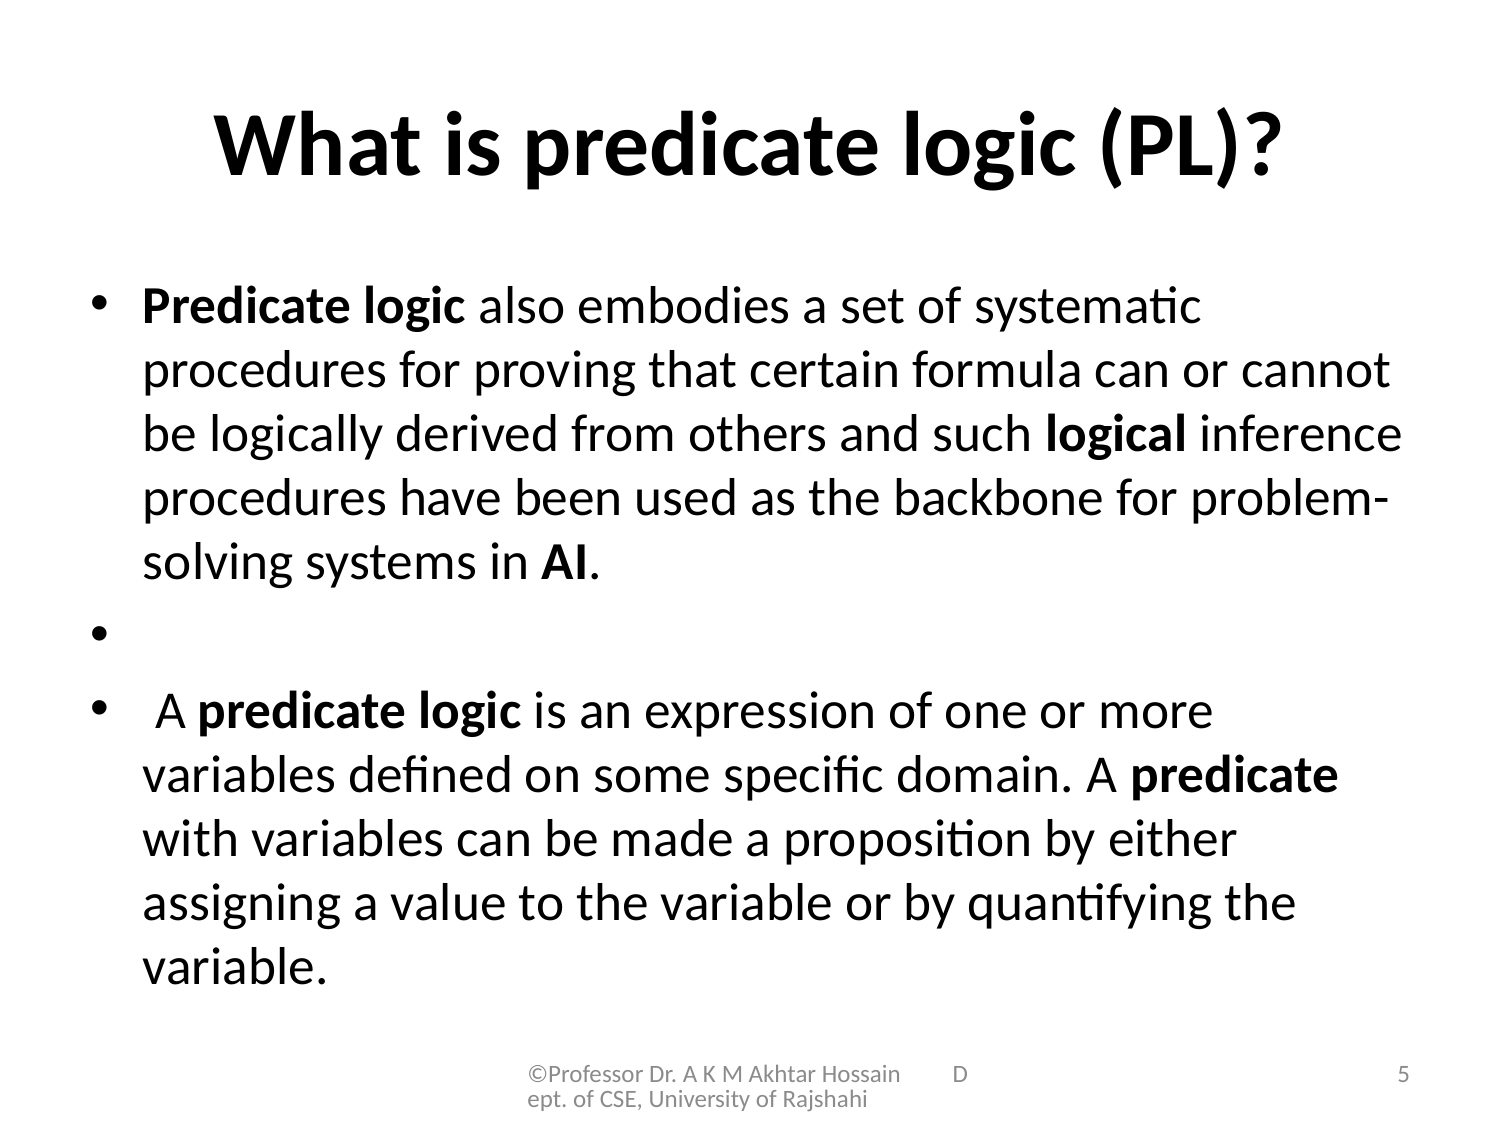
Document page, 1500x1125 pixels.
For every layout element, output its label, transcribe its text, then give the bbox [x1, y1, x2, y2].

slide_number 5 [1074, 1042, 1425, 1103]
title What is predicate logic (PL)? [75, 45, 1425, 233]
footer ©Professor Dr. A K M Akhtar Hossain Dept. of CSE, University of Rajshahi [512, 1042, 988, 1103]
list Predicate logic also embodies a set of systematic procedures for proving that certain formula can or cannot be logically derived from others and such logical inference procedures have been used as the backbone for problem-solving systems in AI. A predicate logic is an expression of one or more variables defined on some specific domain. A predicate with variables can be made a proposition by either assigning a value to the variable or by quantifying the variable. [75, 262, 1425, 1005]
